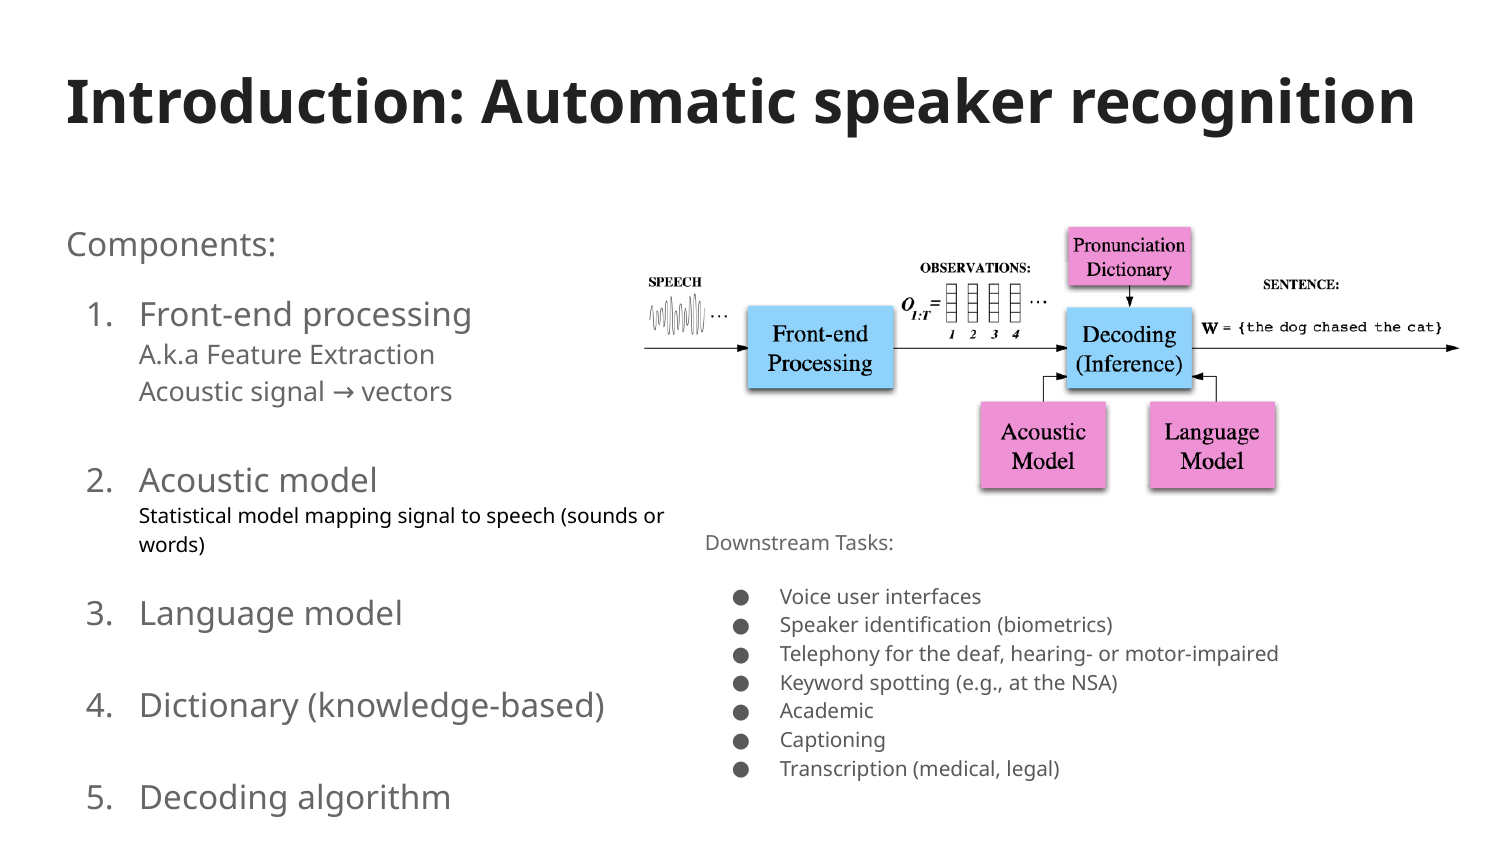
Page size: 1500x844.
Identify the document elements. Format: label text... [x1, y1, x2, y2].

picture [630, 195, 1500, 512]
title Introduction: Automatic speaker recognition [51, 48, 1449, 180]
list Components: Front-end processing A.k.a Feature Extraction Acoustic signal → vectors Acoustic model Statistical model mapping signal to speech (sounds or words) Language model Dictionary (knowledge-based) Decoding algorithm [51, 201, 750, 836]
text_box Downstream Tasks: Voice user interfaces Speaker identification (biometrics) Telephony for the deaf, hearing- or motor-impaired Keyword spotting (e.g., at the NSA) Academic Captioning Transcription (medical, legal) [689, 519, 1421, 796]
